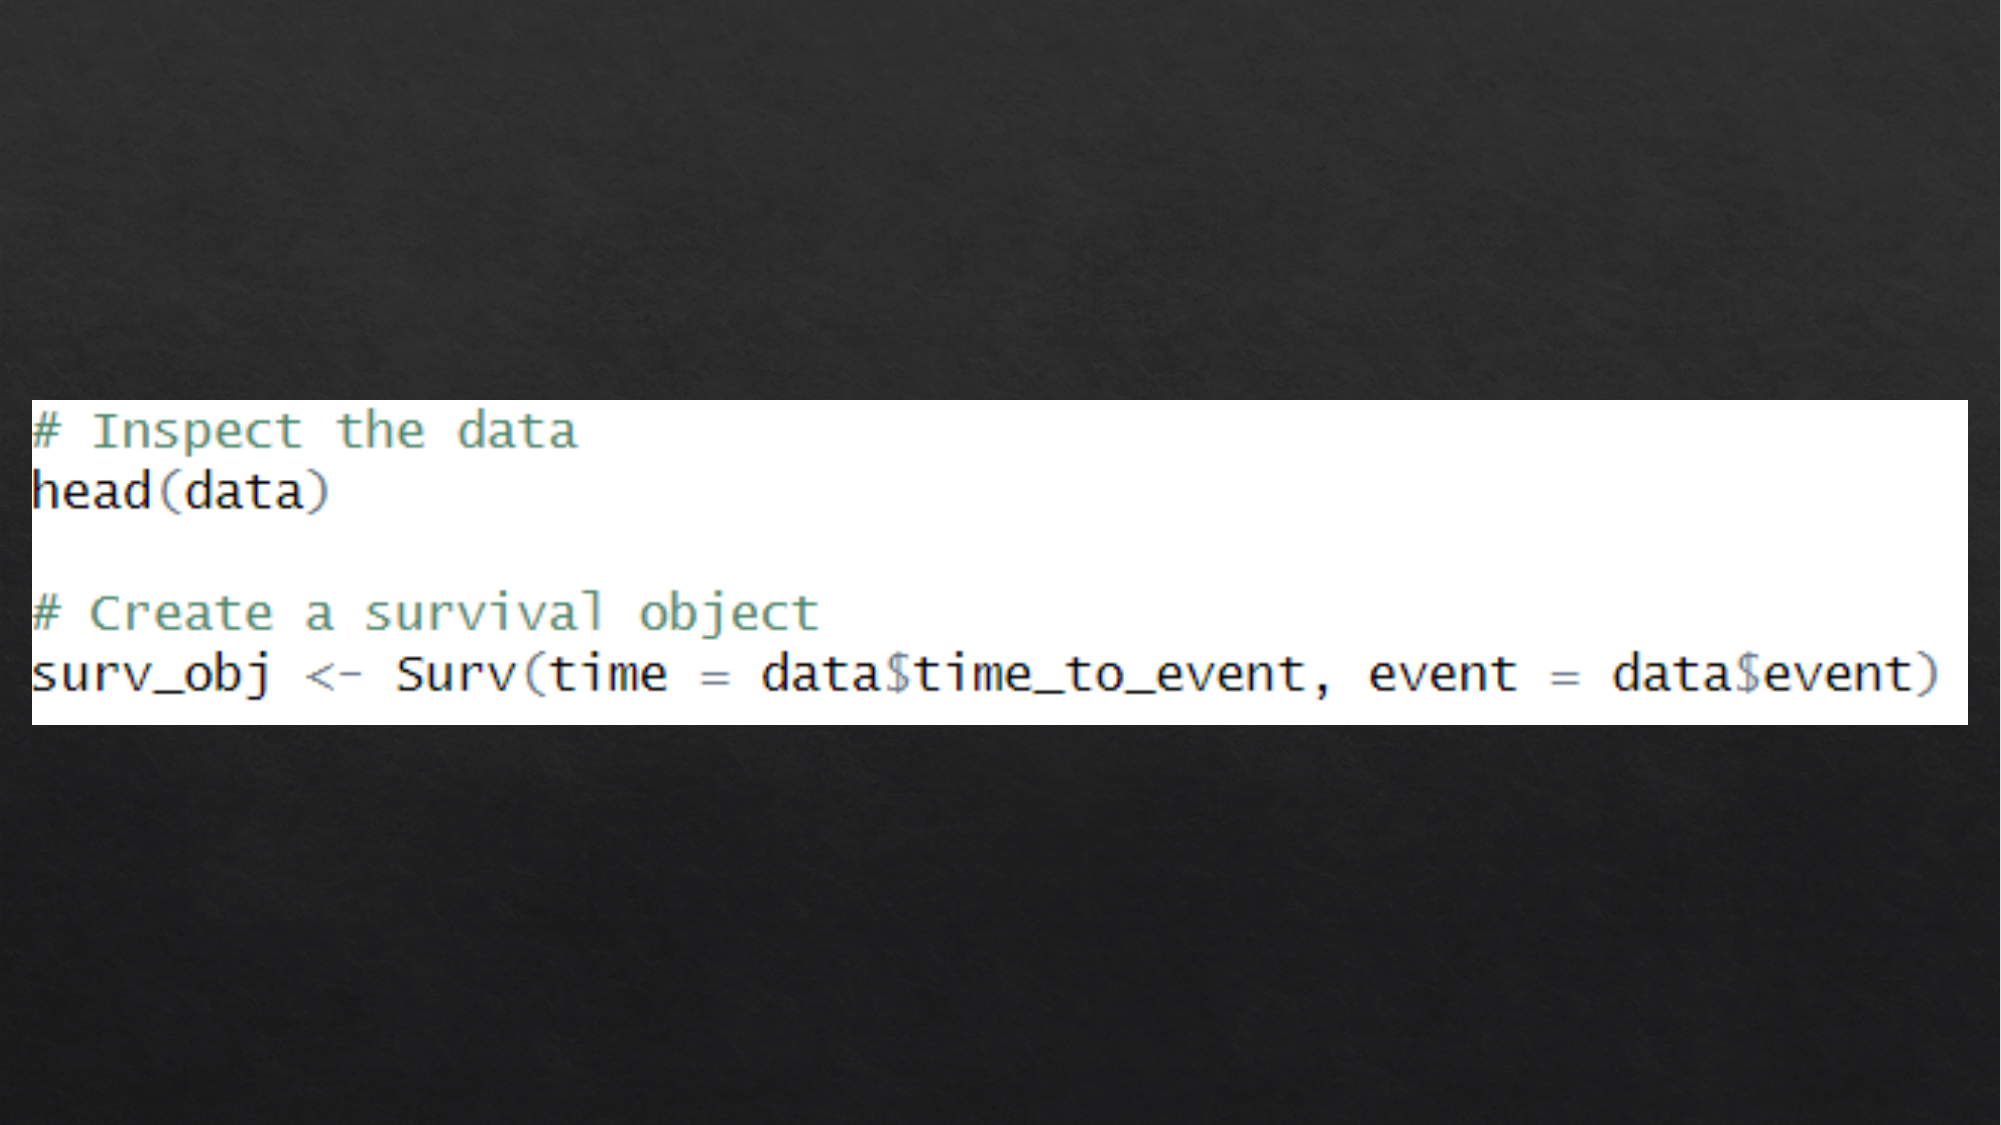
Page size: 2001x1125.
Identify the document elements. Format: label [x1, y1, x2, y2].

picture [31, 400, 1968, 725]
